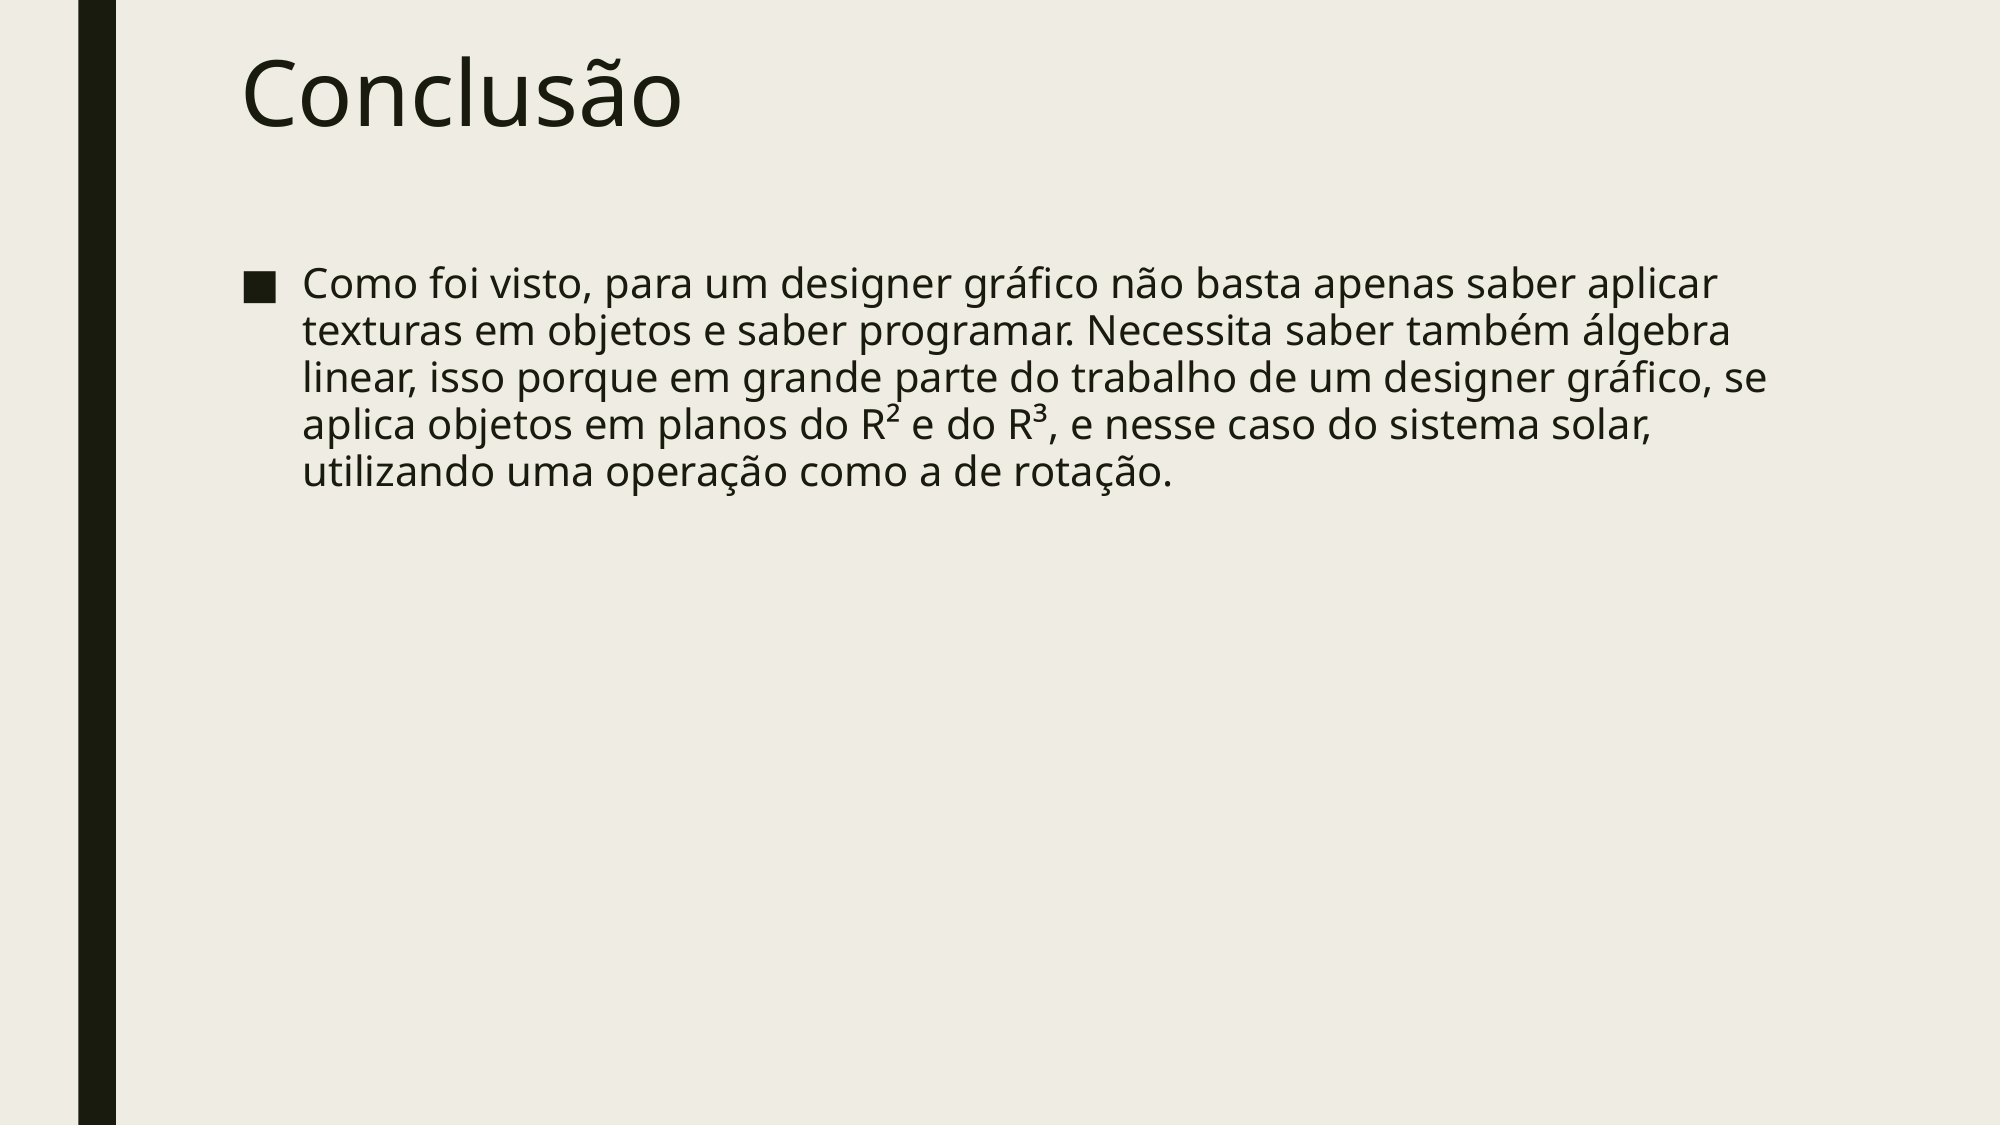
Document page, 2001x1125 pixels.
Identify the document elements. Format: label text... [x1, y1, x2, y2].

title Conclusão [225, 40, 1800, 253]
list Como foi visto, para um designer gráfico não basta apenas saber aplicar texturas em objetos e saber programar. Necessita saber também álgebra linear, isso porque em grande parte do trabalho de um designer gráfico, se aplica objetos em planos do R² e do R³, e nesse caso do sistema solar, utilizando uma operação como a de rotação. [225, 253, 1800, 841]
